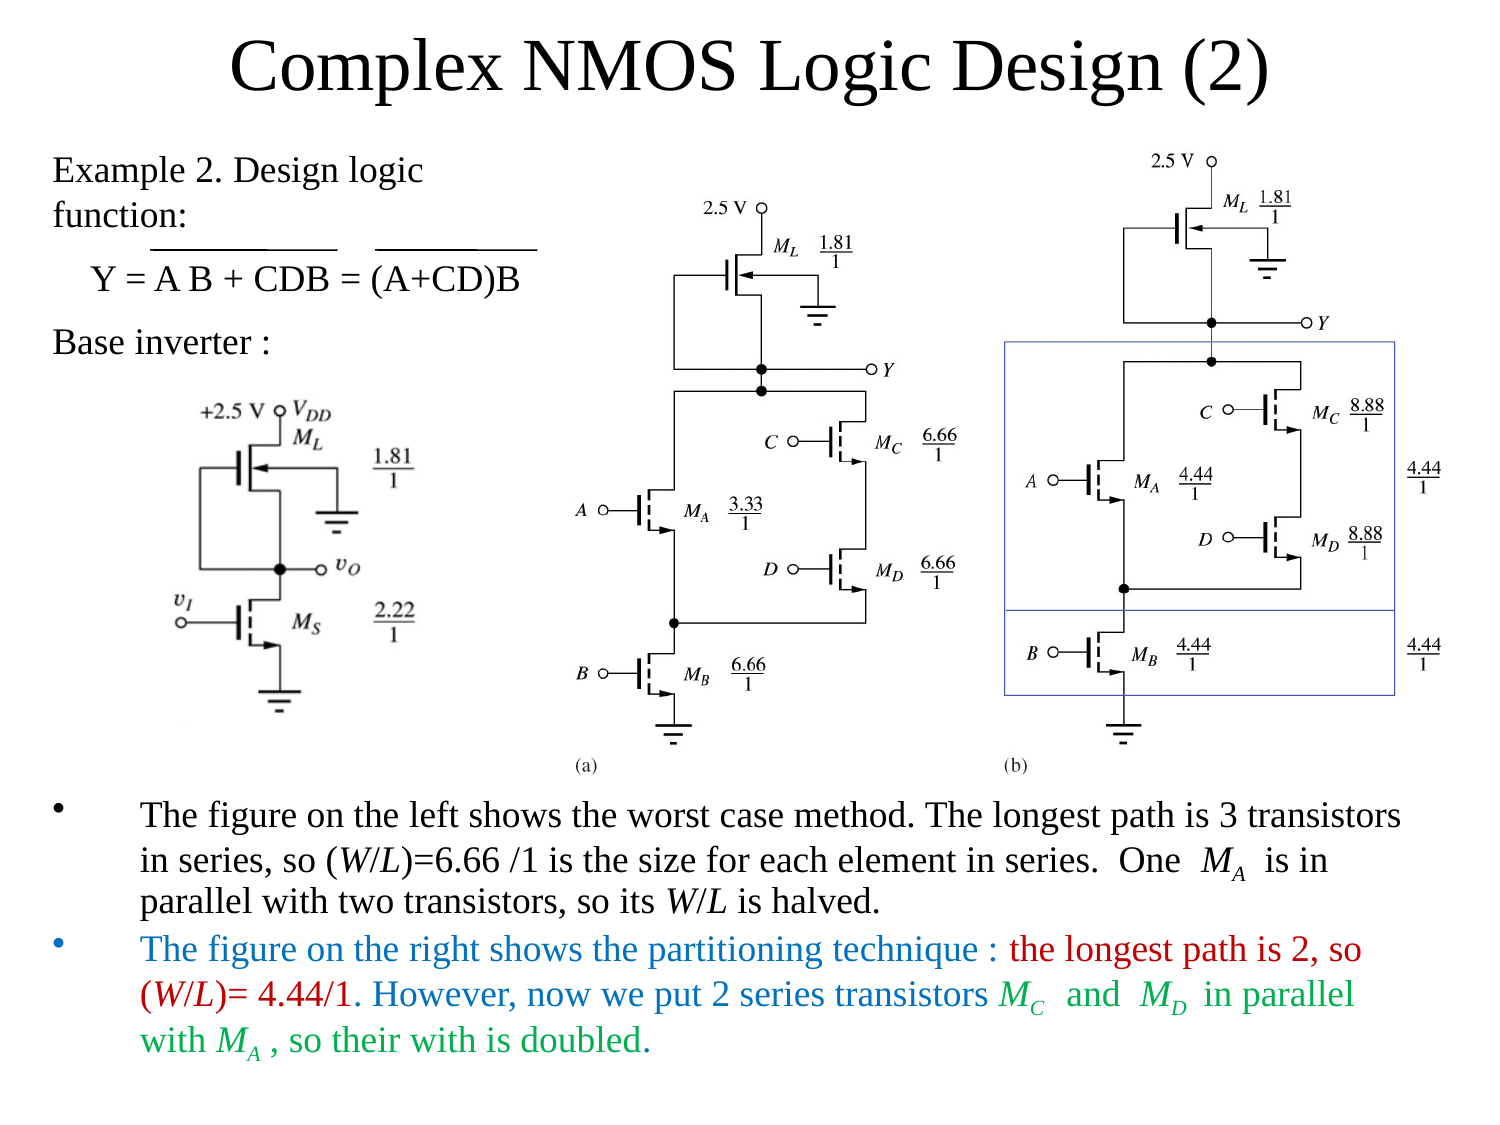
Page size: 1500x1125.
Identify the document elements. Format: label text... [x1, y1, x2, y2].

text_box The figure on the left shows the worst case method. The longest path is 3 transistors in series, so (W/L)=6.66 /1 is the size for each element in series. One MA is in parallel with two transistors, so its W/L is halved. The figure on the right shows the partitioning technique : the longest path is 2, so (W/L)= 4.44/1. However, now we put 2 series transistors MC and MD in parallel with MA , so their with is doubled. [37, 787, 1438, 1063]
title Complex NMOS Logic Design (2) [112, 0, 1388, 148]
picture [149, 374, 438, 742]
text_box Example 2. Design logic function: Y = A B + CDB = (A+CD)B Base inverter : [37, 137, 575, 370]
picture [574, 149, 1441, 776]
